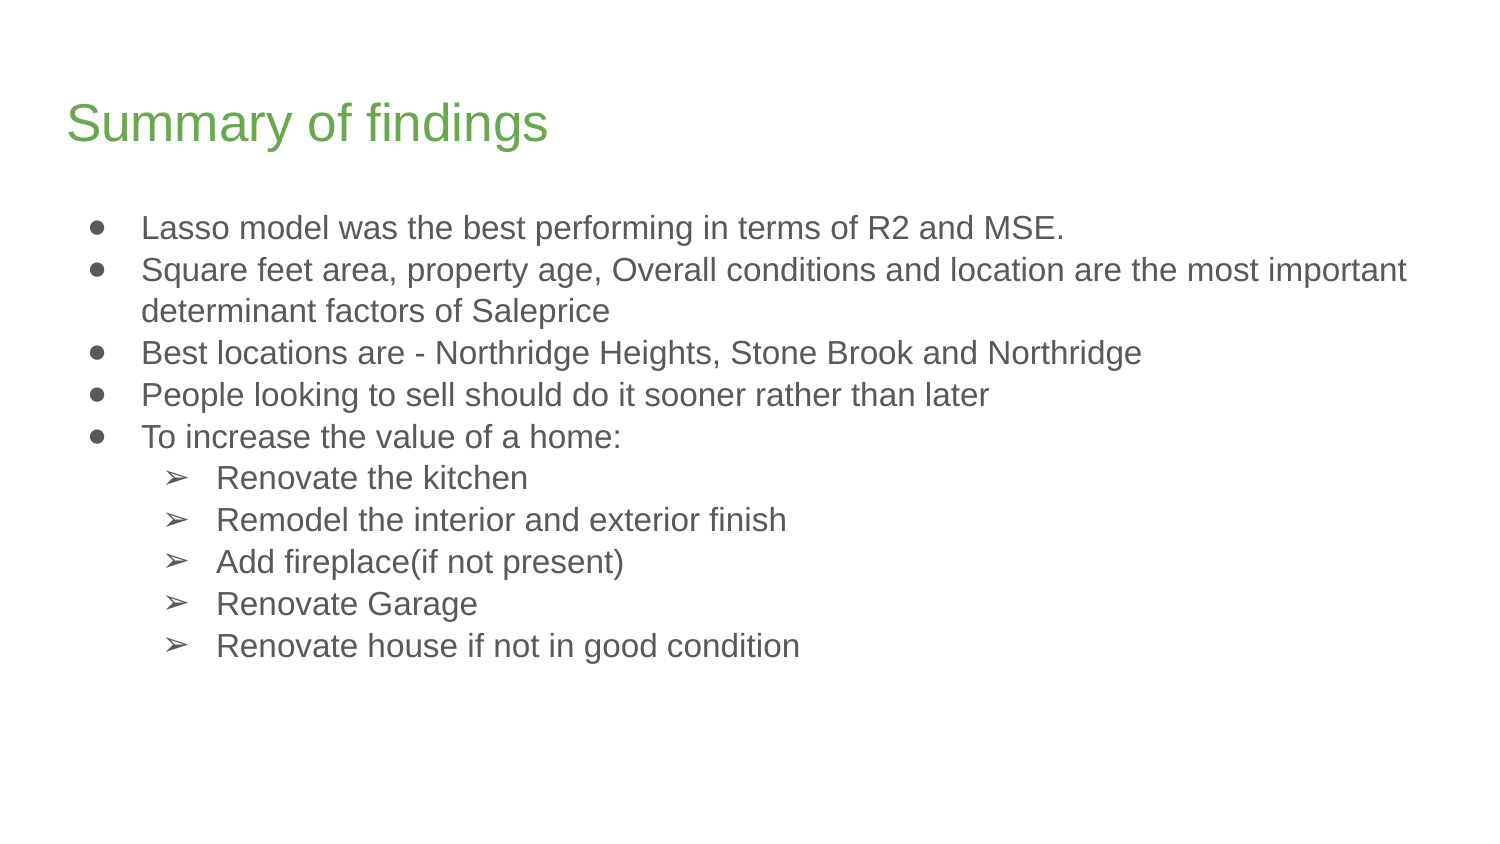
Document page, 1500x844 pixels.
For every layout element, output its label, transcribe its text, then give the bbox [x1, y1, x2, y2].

list Lasso model was the best performing in terms of R2 and MSE. Square feet area, property age, Overall conditions and location are the most important determinant factors of Saleprice Best locations are - Northridge Heights, Stone Brook and Northridge People looking to sell should do it sooner rather than later To increase the value of a home: Renovate the kitchen Remodel the interior and exterior finish Add fireplace(if not present) Renovate Garage Renovate house if not in good condition [51, 189, 1449, 750]
title Summary of findings [51, 72, 1449, 167]
